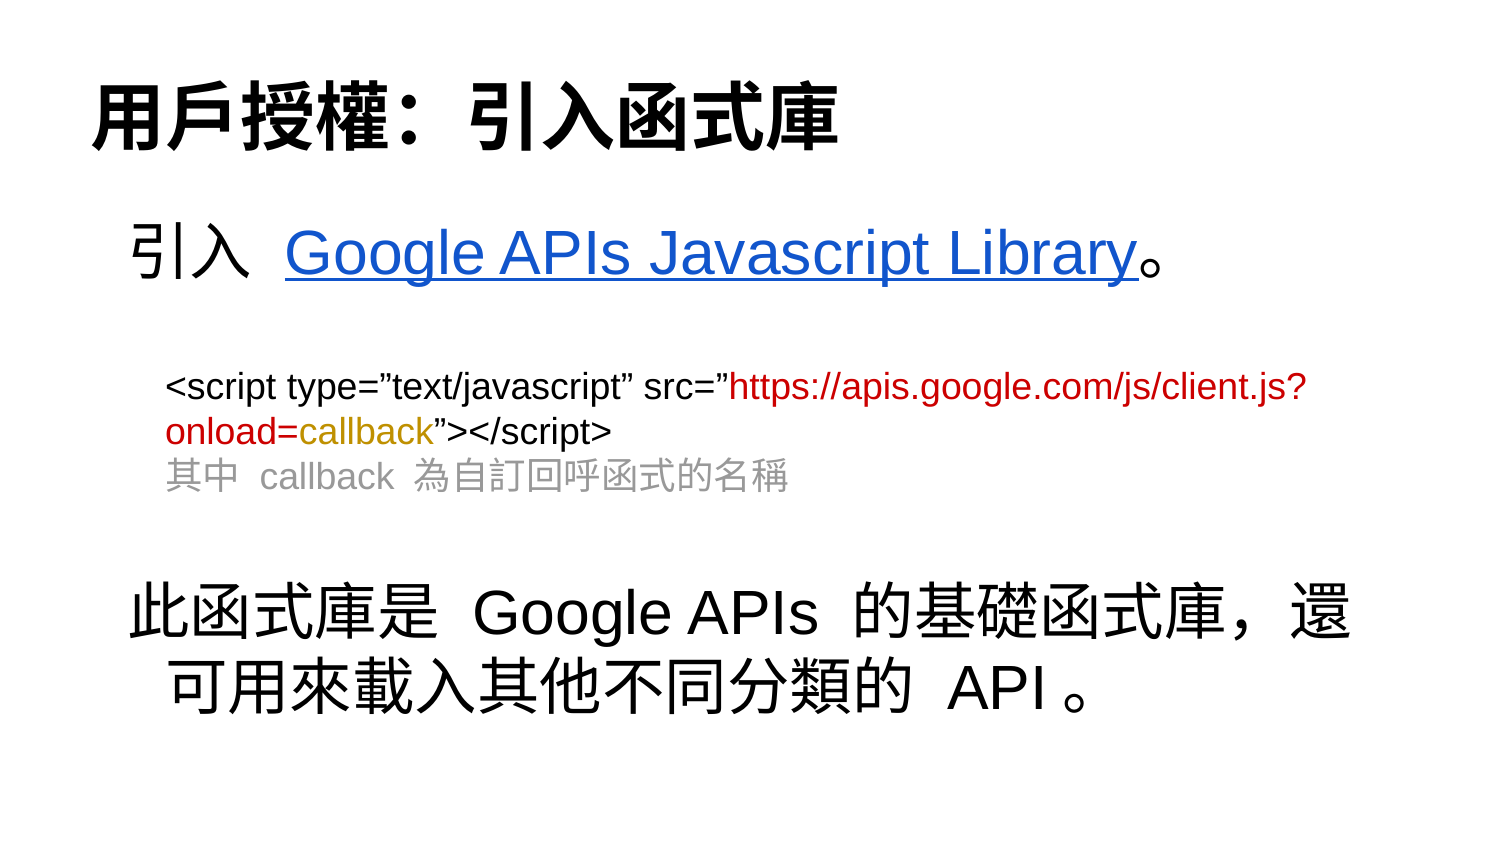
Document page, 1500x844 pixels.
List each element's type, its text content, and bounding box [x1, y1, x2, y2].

list 引入 Google APIs Javascript Library。 <script type=”text/javascript” src=”https://apis.google.com/js/client.js?onload=callback”></script> 其中 callback 為自訂回呼函式的名稱 此函式庫是 Google APIs 的基礎函式庫，還可用來載入其他不同分類的 API。 [75, 196, 1425, 808]
title 用戶授權：引入函式庫 [75, 33, 1425, 175]
